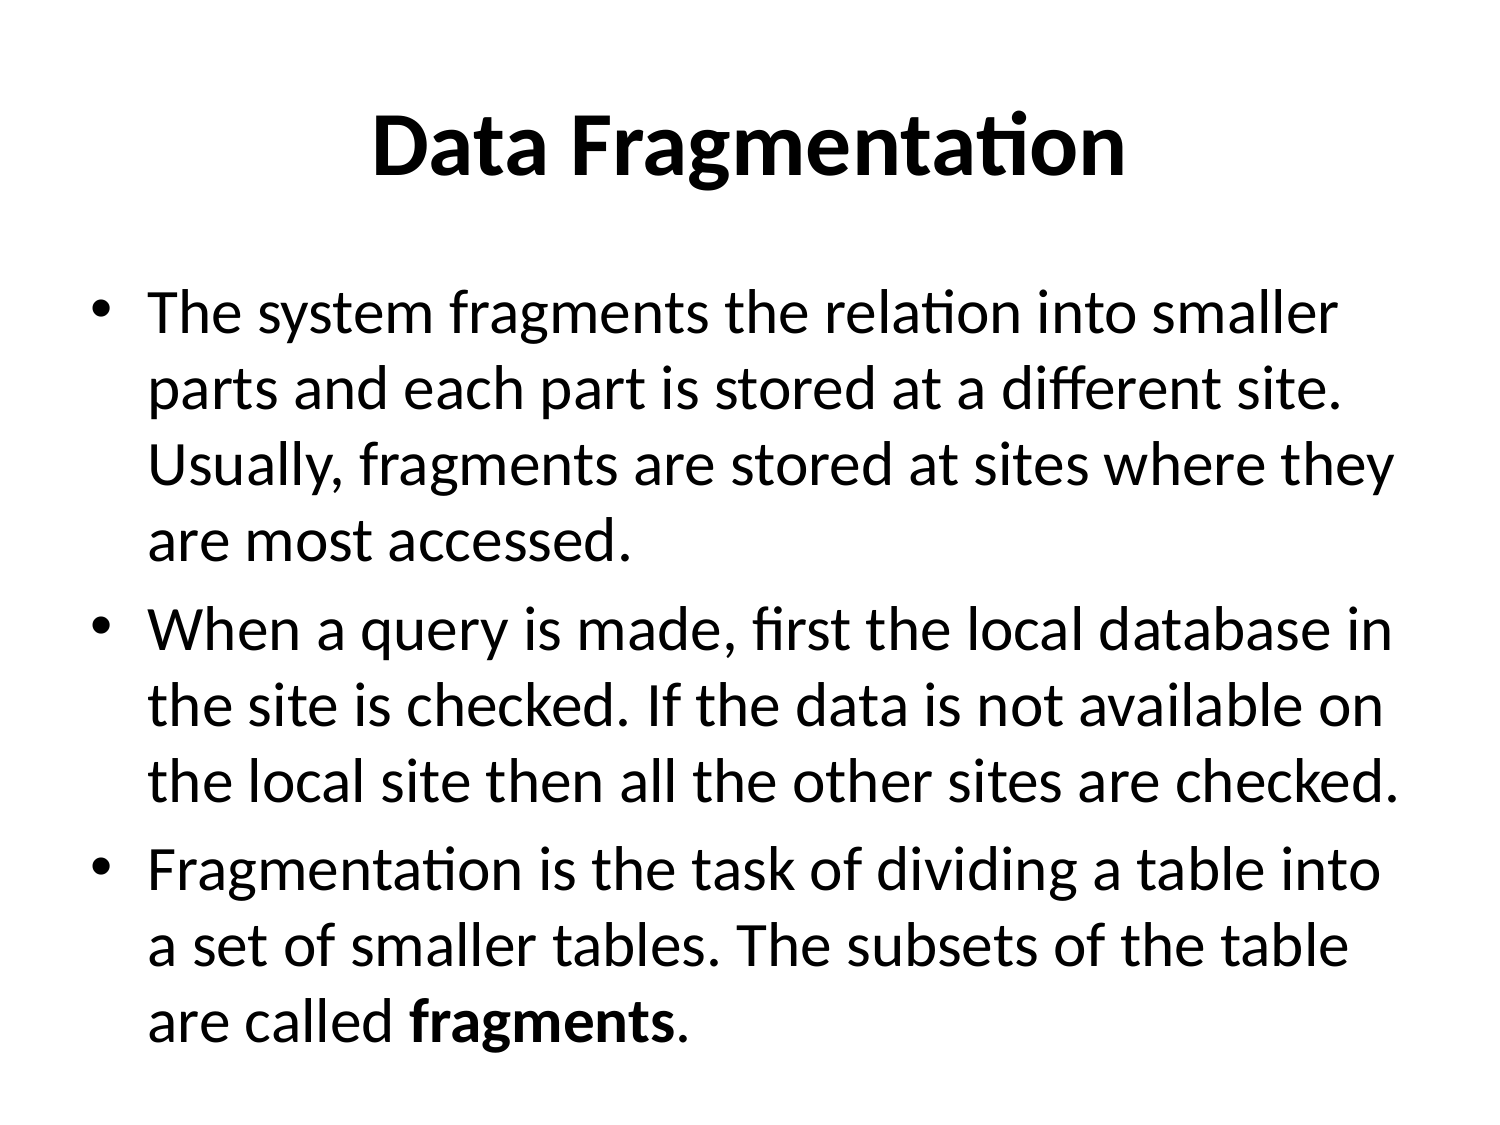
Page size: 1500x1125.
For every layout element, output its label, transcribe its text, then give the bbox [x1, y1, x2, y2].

list The system fragments the relation into smaller parts and each part is stored at a different site. Usually, fragments are stored at sites where they are most accessed. When a query is made, first the local database in the site is checked. If the data is not available on the local site then all the other sites are checked. Fragmentation is the task of dividing a table into a set of smaller tables. The subsets of the table are called fragments. [75, 262, 1425, 1075]
title Data Fragmentation [75, 45, 1425, 233]
